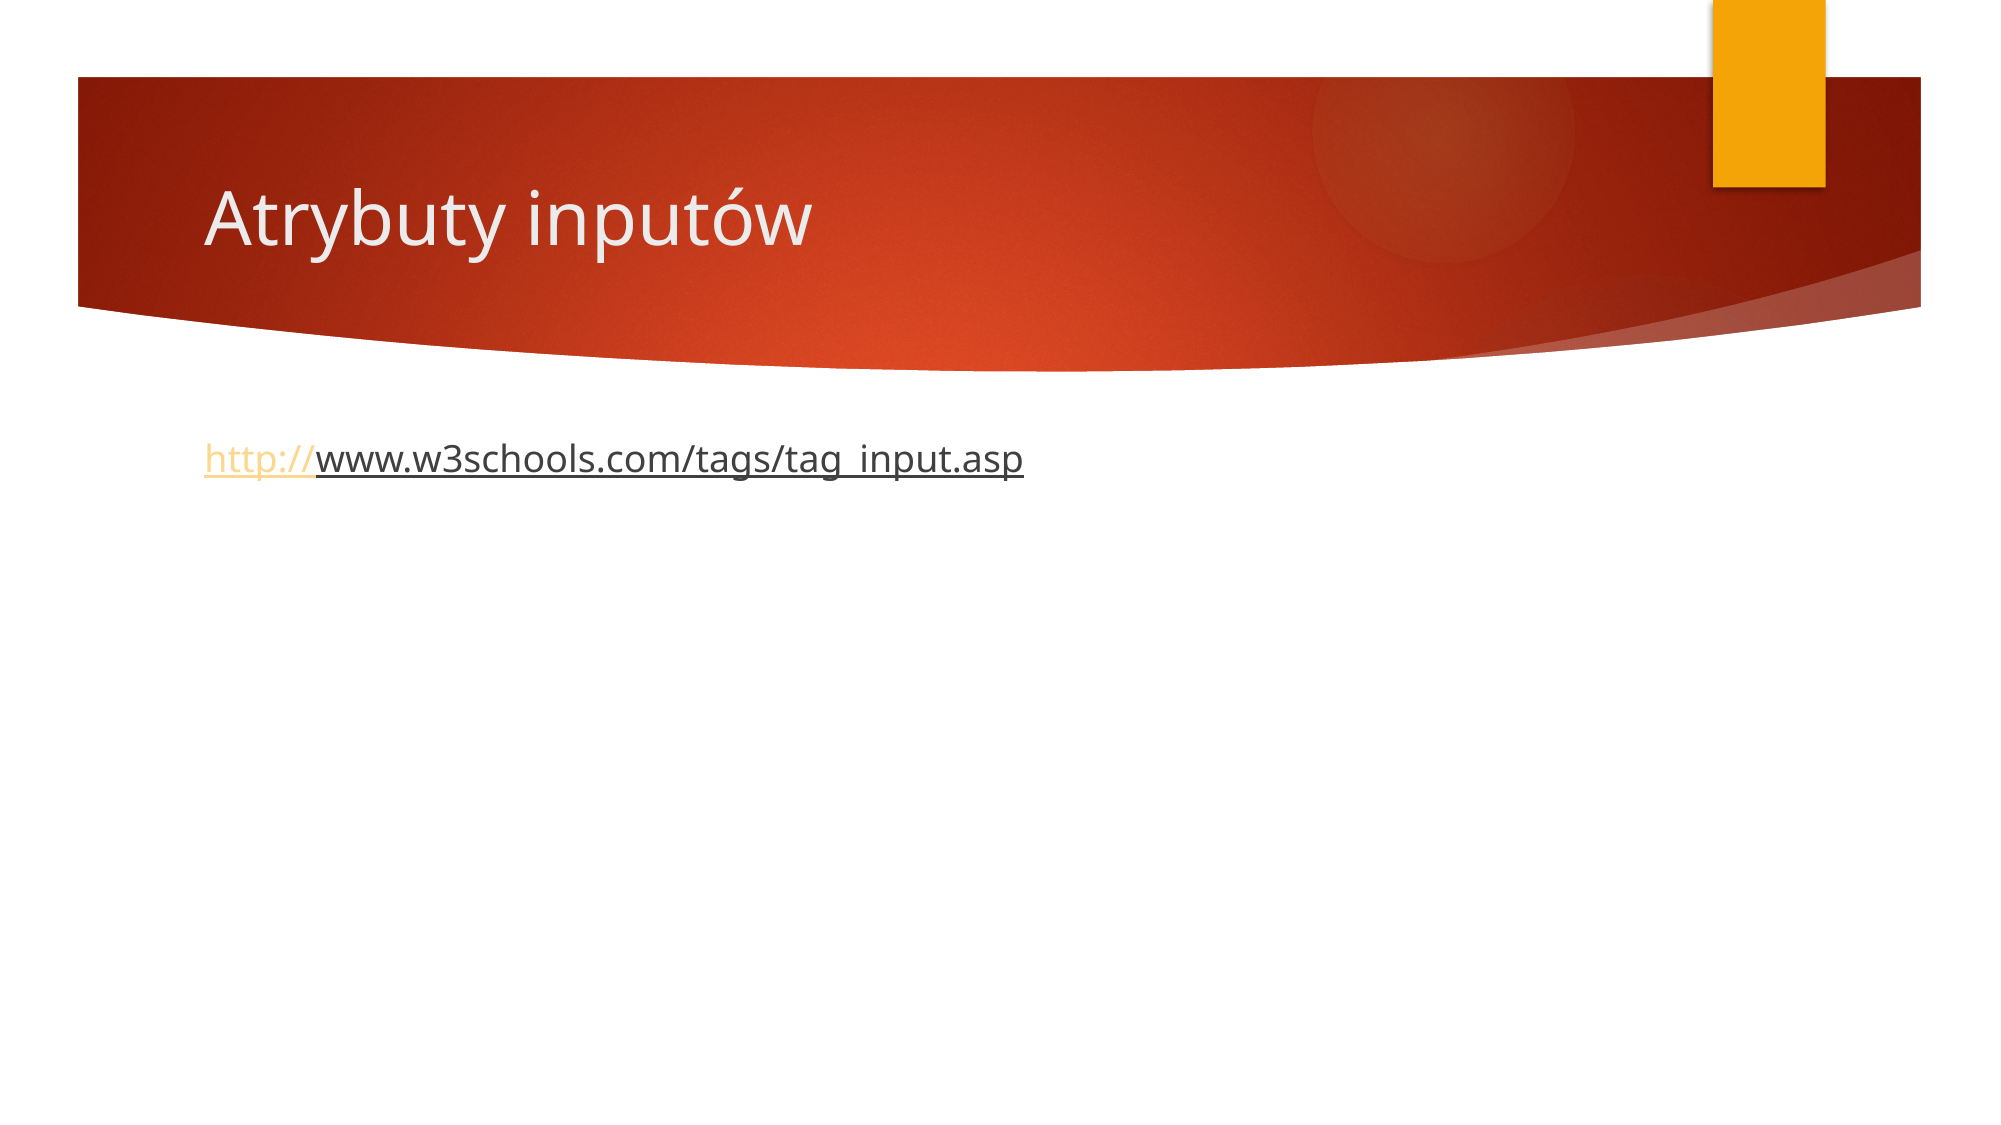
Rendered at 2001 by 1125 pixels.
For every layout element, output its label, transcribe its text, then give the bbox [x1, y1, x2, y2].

title Atrybuty inputów [189, 155, 1627, 275]
list http://www.w3schools.com/tags/tag_input.asp [189, 427, 1627, 988]
